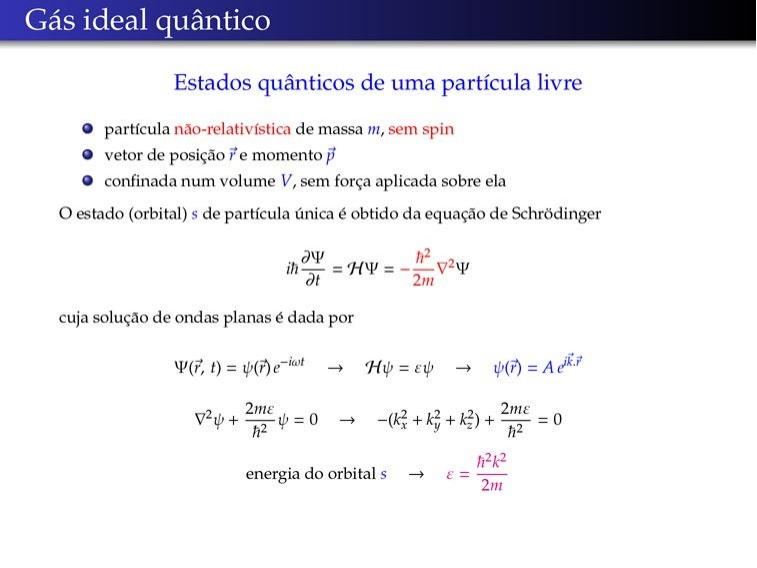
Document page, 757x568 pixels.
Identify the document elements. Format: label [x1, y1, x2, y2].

picture [0, 0, 757, 498]
